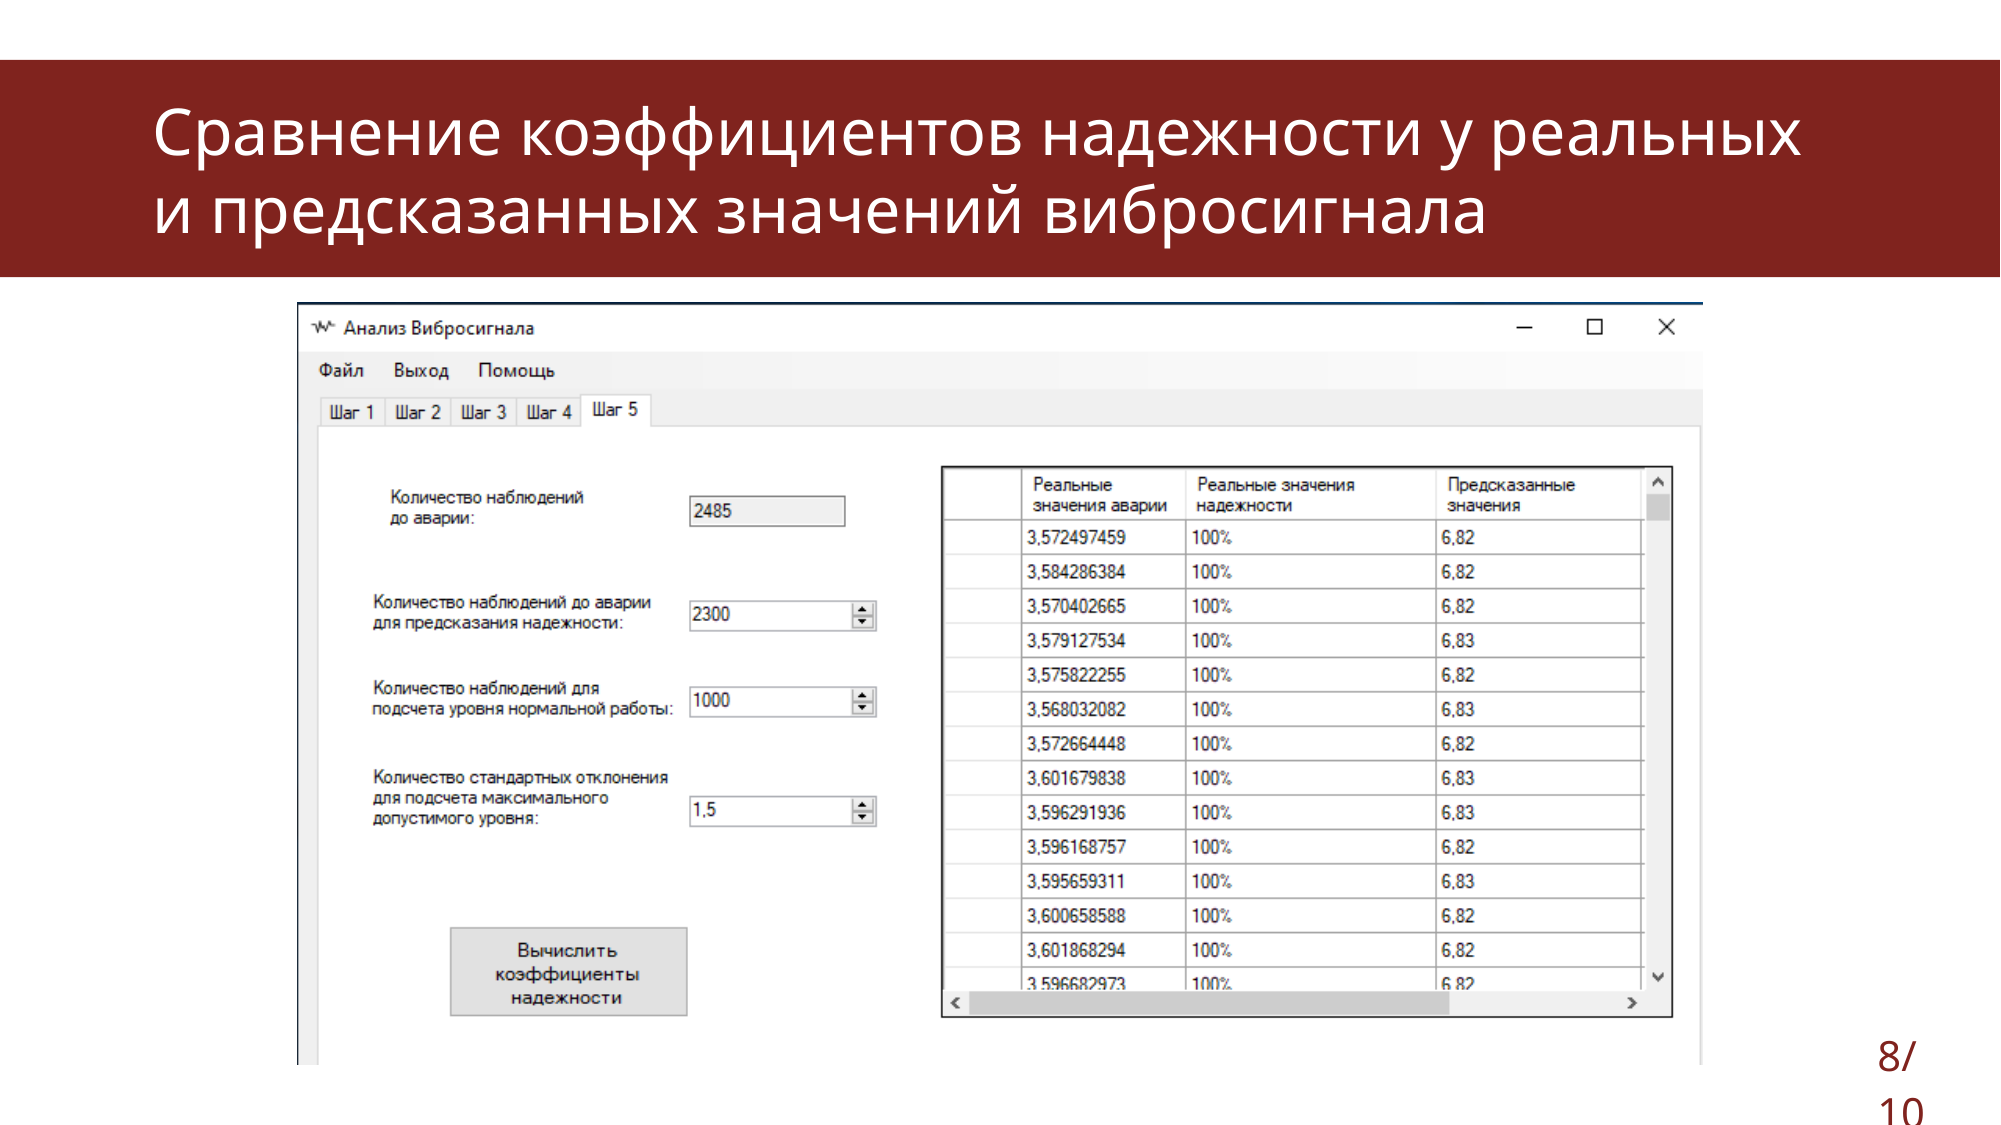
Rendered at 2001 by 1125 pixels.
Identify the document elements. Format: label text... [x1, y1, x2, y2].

picture [297, 302, 1703, 1066]
slide_number 8/10 [1862, 1022, 1975, 1088]
title Сравнение коэффициентов надежности у реальных и предсказанных значений вибросигнала [137, 59, 1863, 278]
